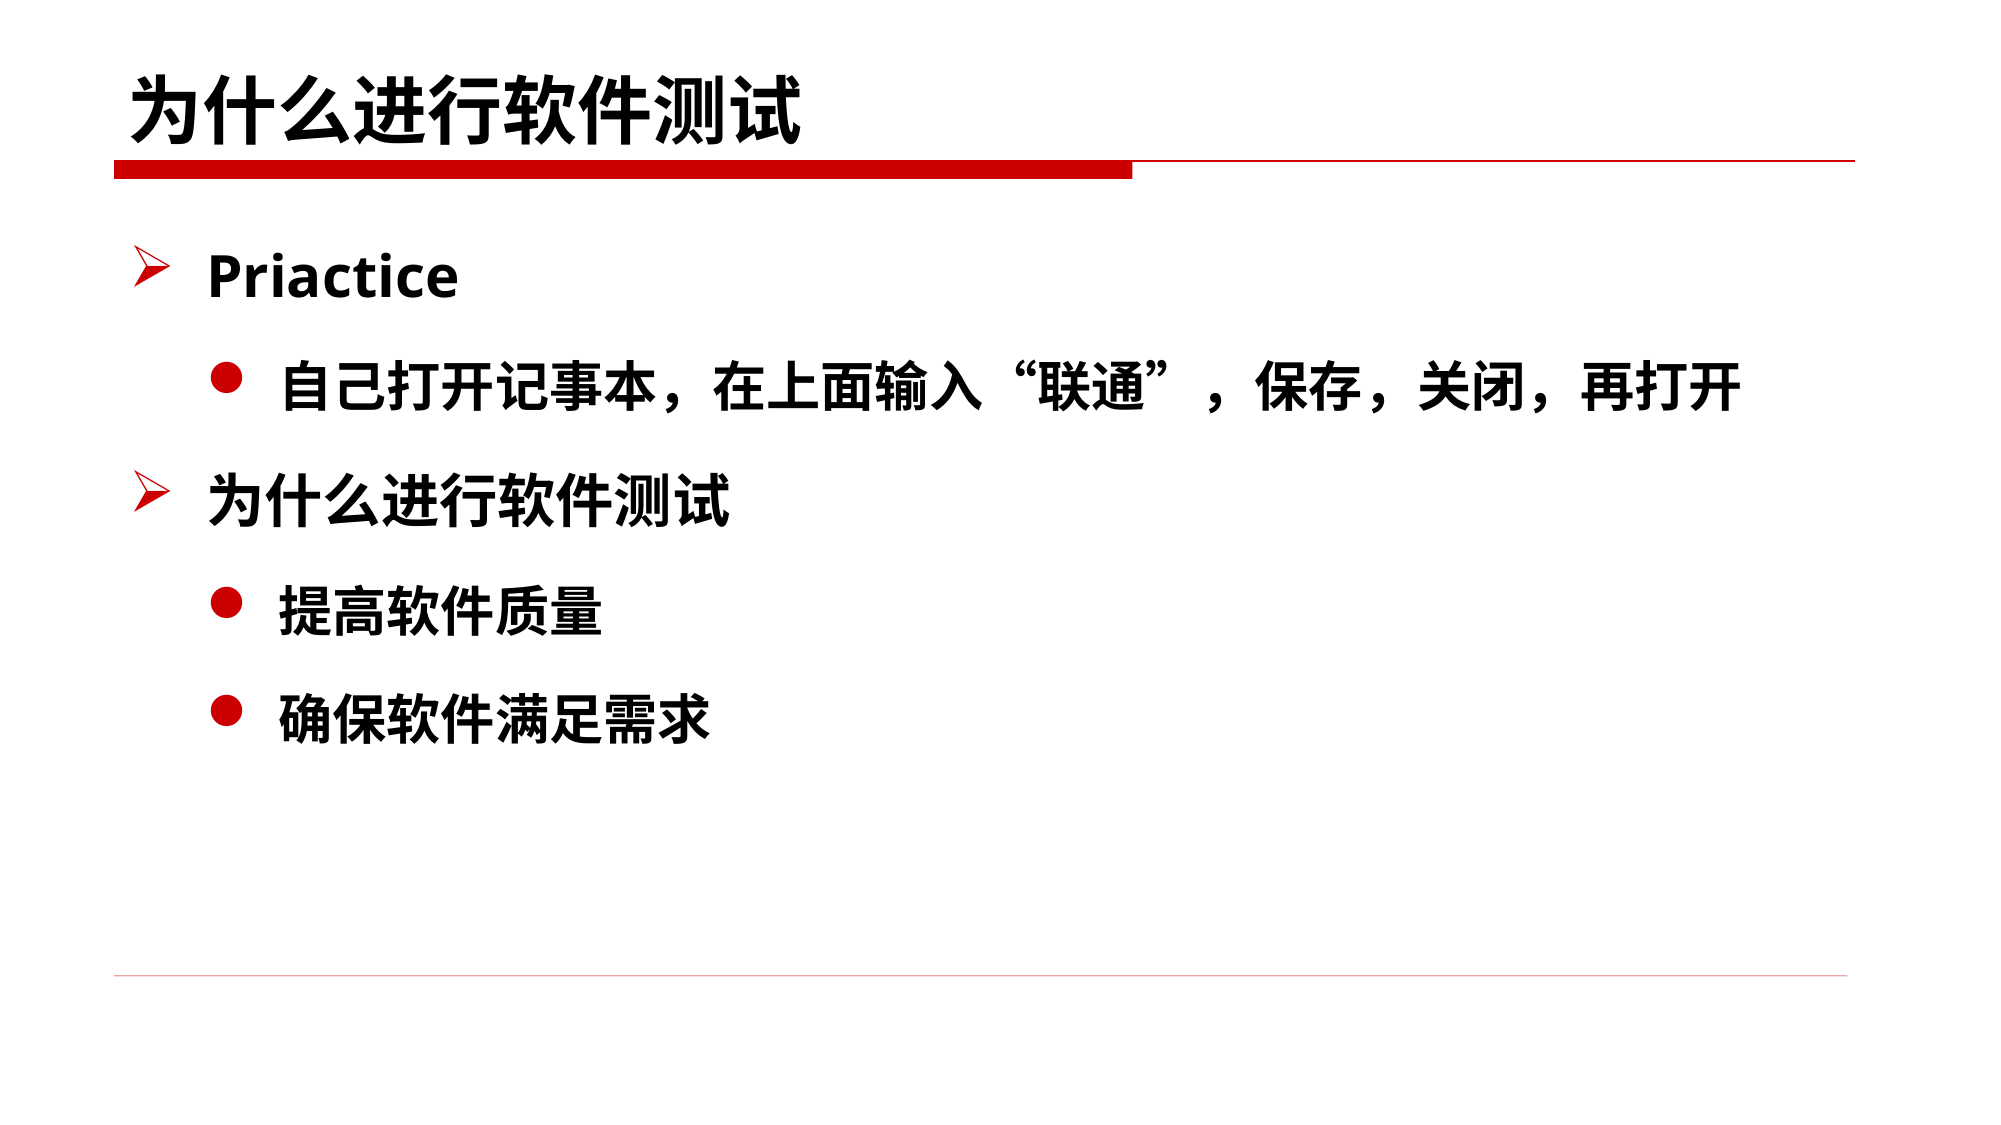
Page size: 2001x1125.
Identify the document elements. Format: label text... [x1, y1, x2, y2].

list Priactice 自己打开记事本，在上面输入“联通”，保存，关闭，再打开 为什么进行软件测试 提高软件质量 确保软件满足需求 [114, 196, 1865, 897]
title 为什么进行软件测试 [112, 42, 1863, 161]
